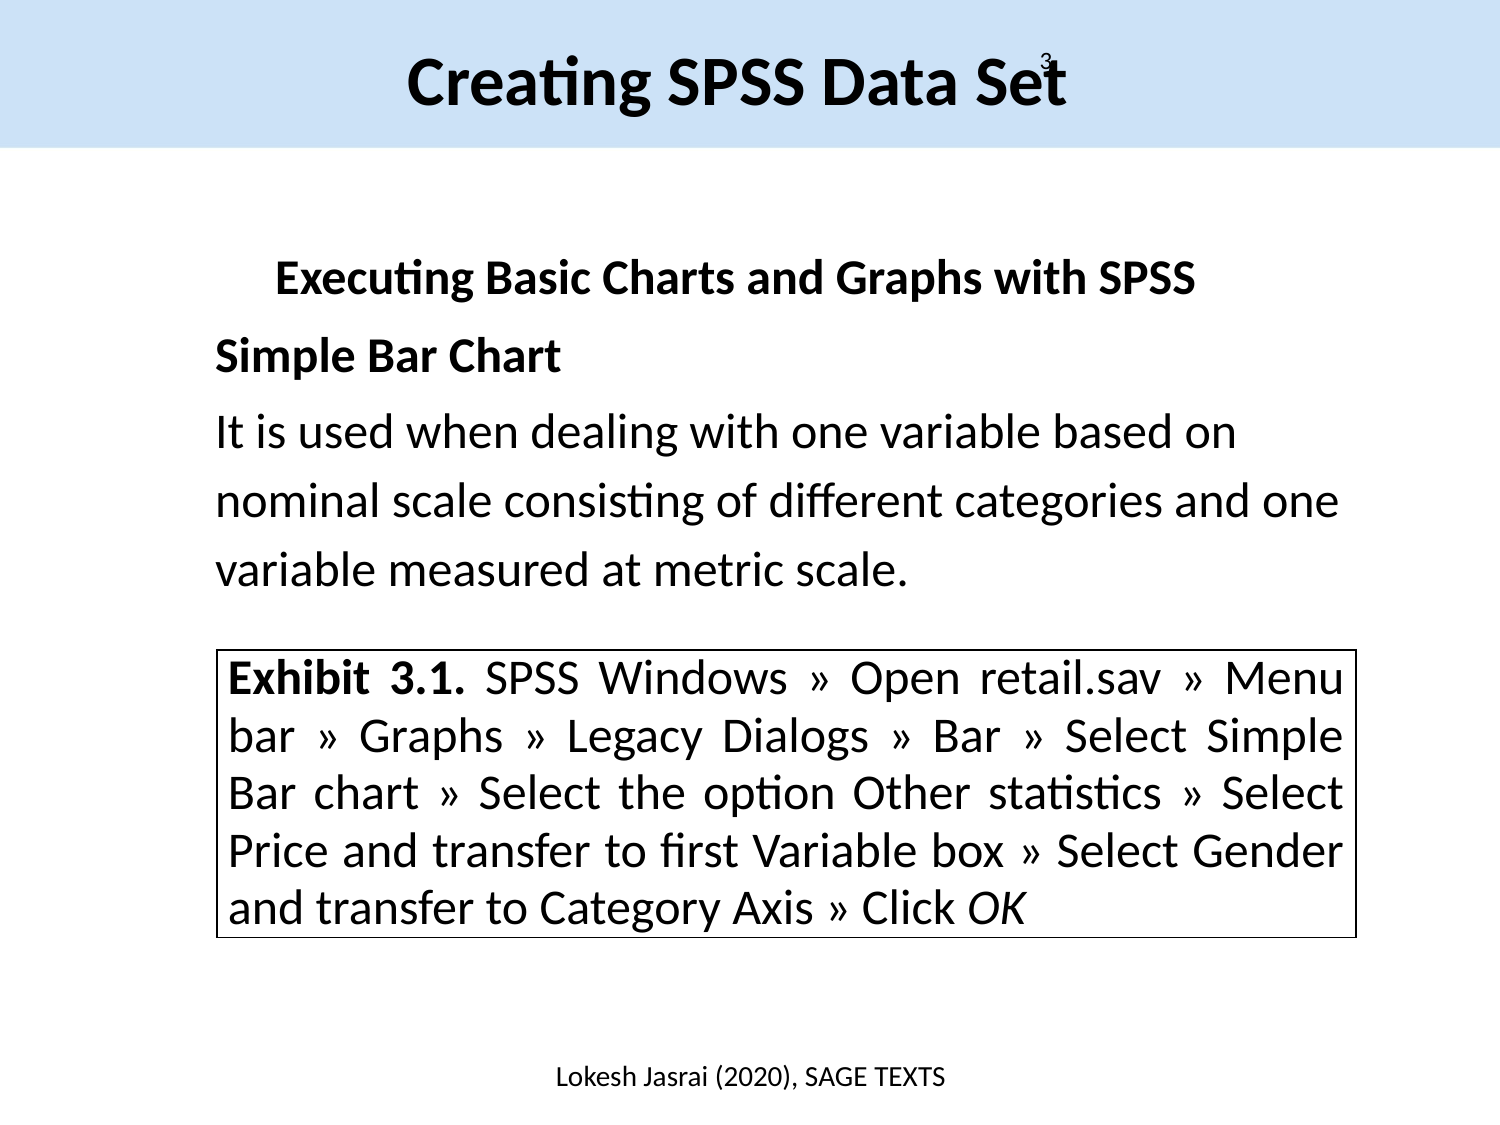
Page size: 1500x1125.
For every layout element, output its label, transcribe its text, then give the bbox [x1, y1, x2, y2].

picture [0, 0, 1500, 1125]
text_box Executing Basic Charts and Graphs with SPSS Simple Bar Chart It is used when dealing with one variable based on nominal scale consisting of different categories and one variable measured at metric scale. [200, 244, 1373, 623]
table_header Exhibit 3.1. SPSS Windows » Open retail.sav » Menu bar » Graphs » Legacy Dialogs » Bar » Select Simple Bar chart » Select the option Other statistics » Select Price and transfer to first Variable box » Select Gender and transfer to Category Axis » Click OK [218, 651, 1355, 937]
text_box Creating SPSS Data Set [71, 36, 1422, 120]
footer Lokesh Jasrai (2020), SAGE TEXTS [463, 1050, 1039, 1111]
slide_number 3 [1024, 36, 1244, 97]
